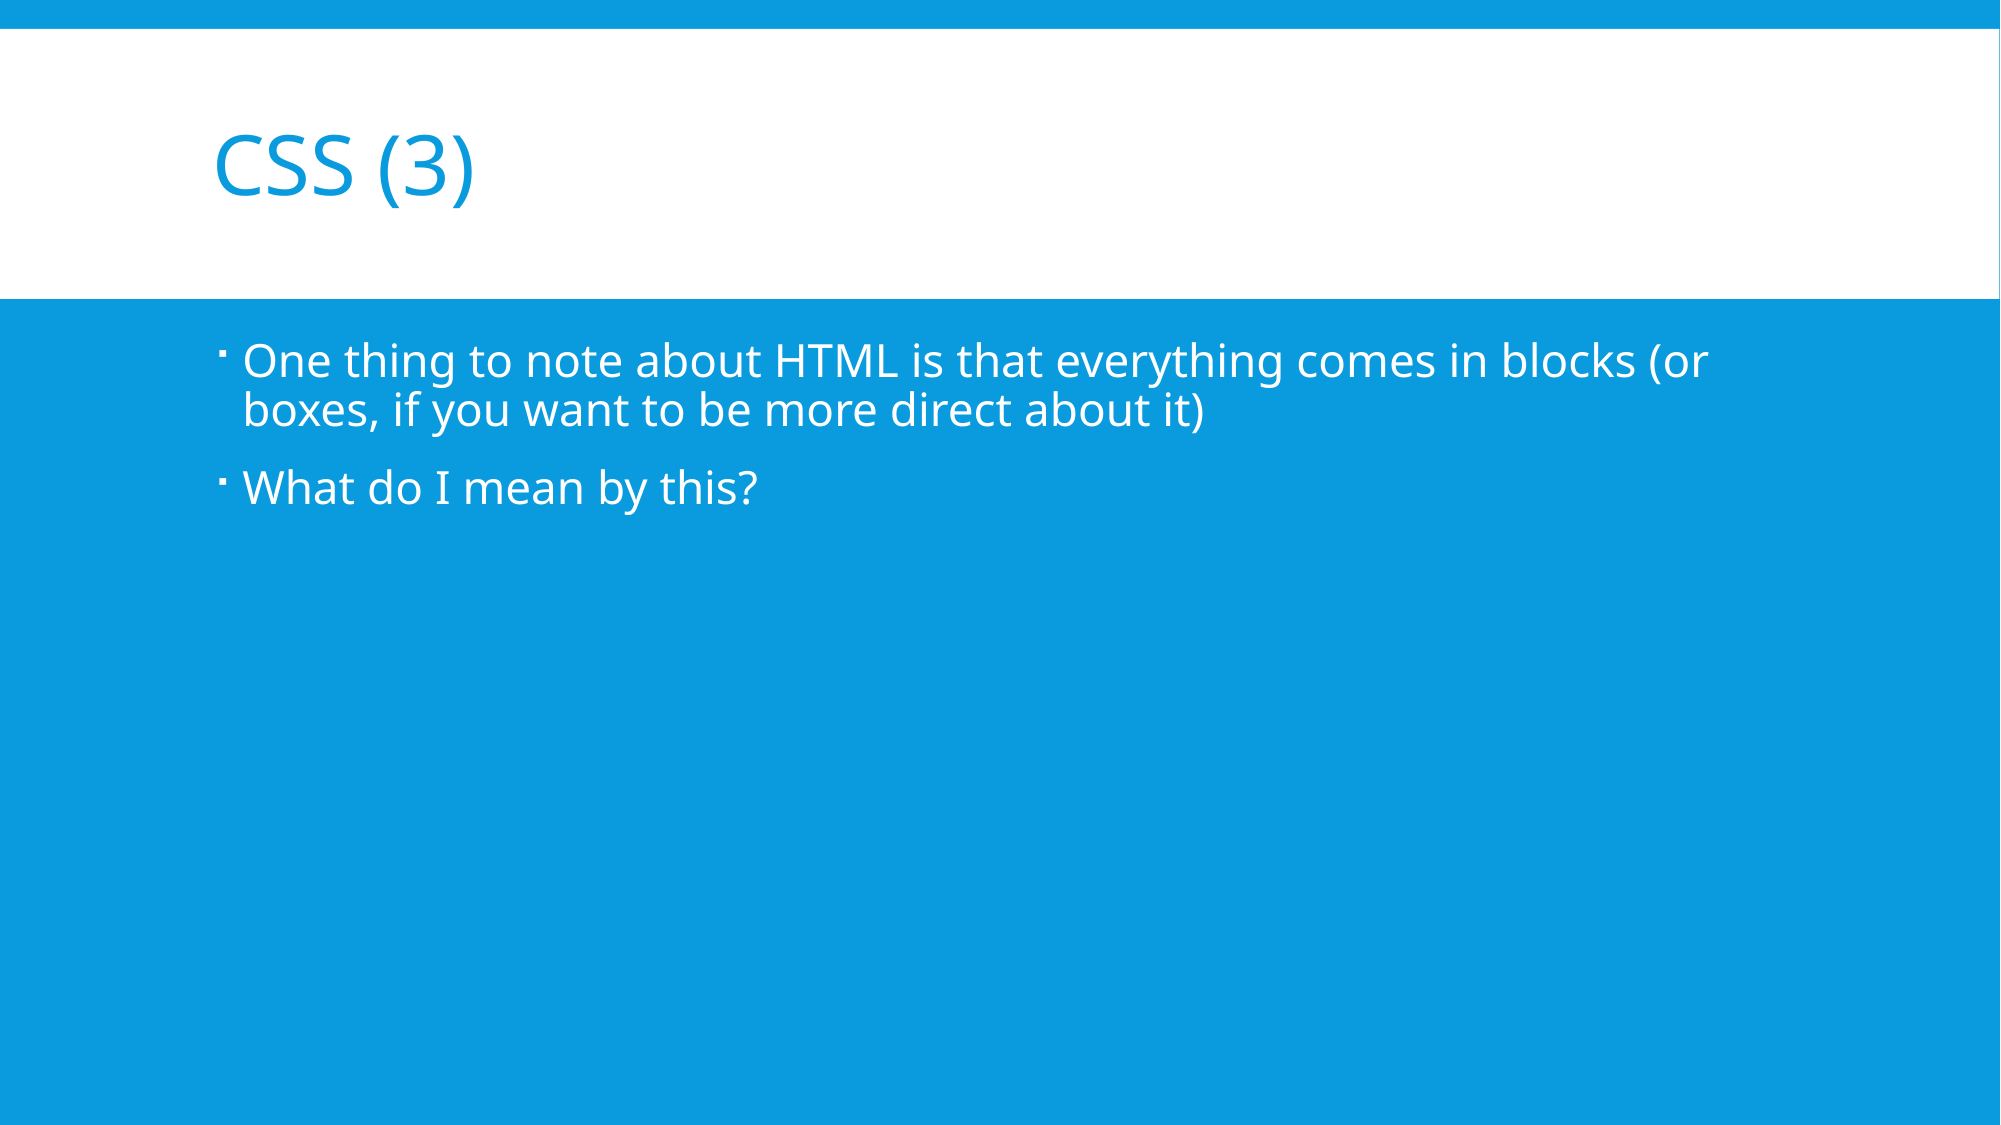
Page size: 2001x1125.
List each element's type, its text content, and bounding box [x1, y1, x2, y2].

list One thing to note about HTML is that everything comes in blocks (or boxes, if you want to be more direct about it) What do I mean by this? [197, 329, 1803, 1020]
title CSS (3) [197, 46, 1803, 295]
